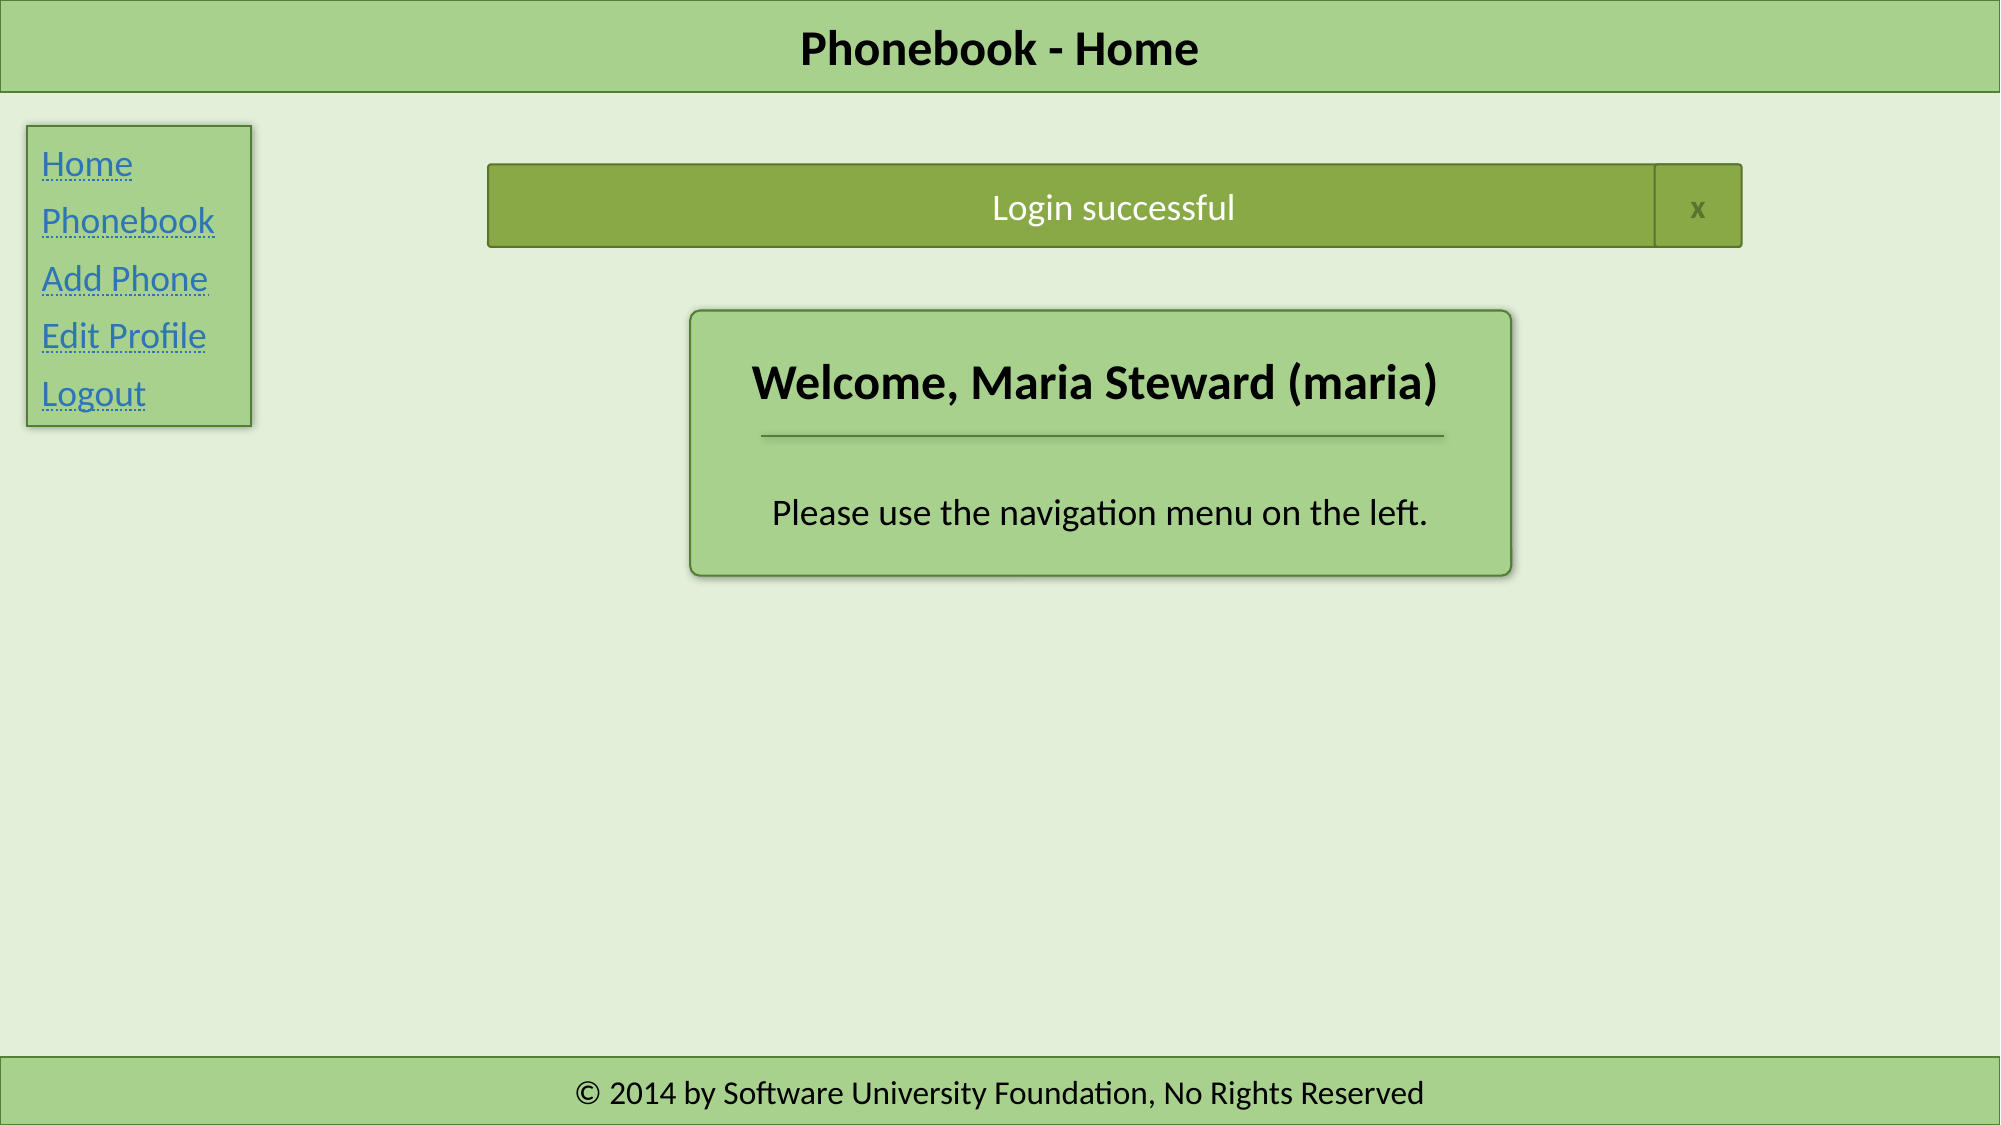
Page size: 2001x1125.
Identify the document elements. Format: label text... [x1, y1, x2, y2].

text_box Please use the navigation menu on the left. [757, 480, 1445, 541]
text_box Welcome, Maria Steward (maria) [690, 342, 1512, 417]
text_box [689, 309, 1513, 577]
text_box Home Phonebook Add Phone Edit Profile Logout [26, 125, 252, 427]
text_box x [1653, 163, 1743, 248]
text_box Phonebook - Home [0, 0, 2000, 93]
text_box © 2014 by Software University Foundation, No Rights Reserved [0, 1056, 2000, 1125]
text_box Login successful [486, 163, 1655, 248]
